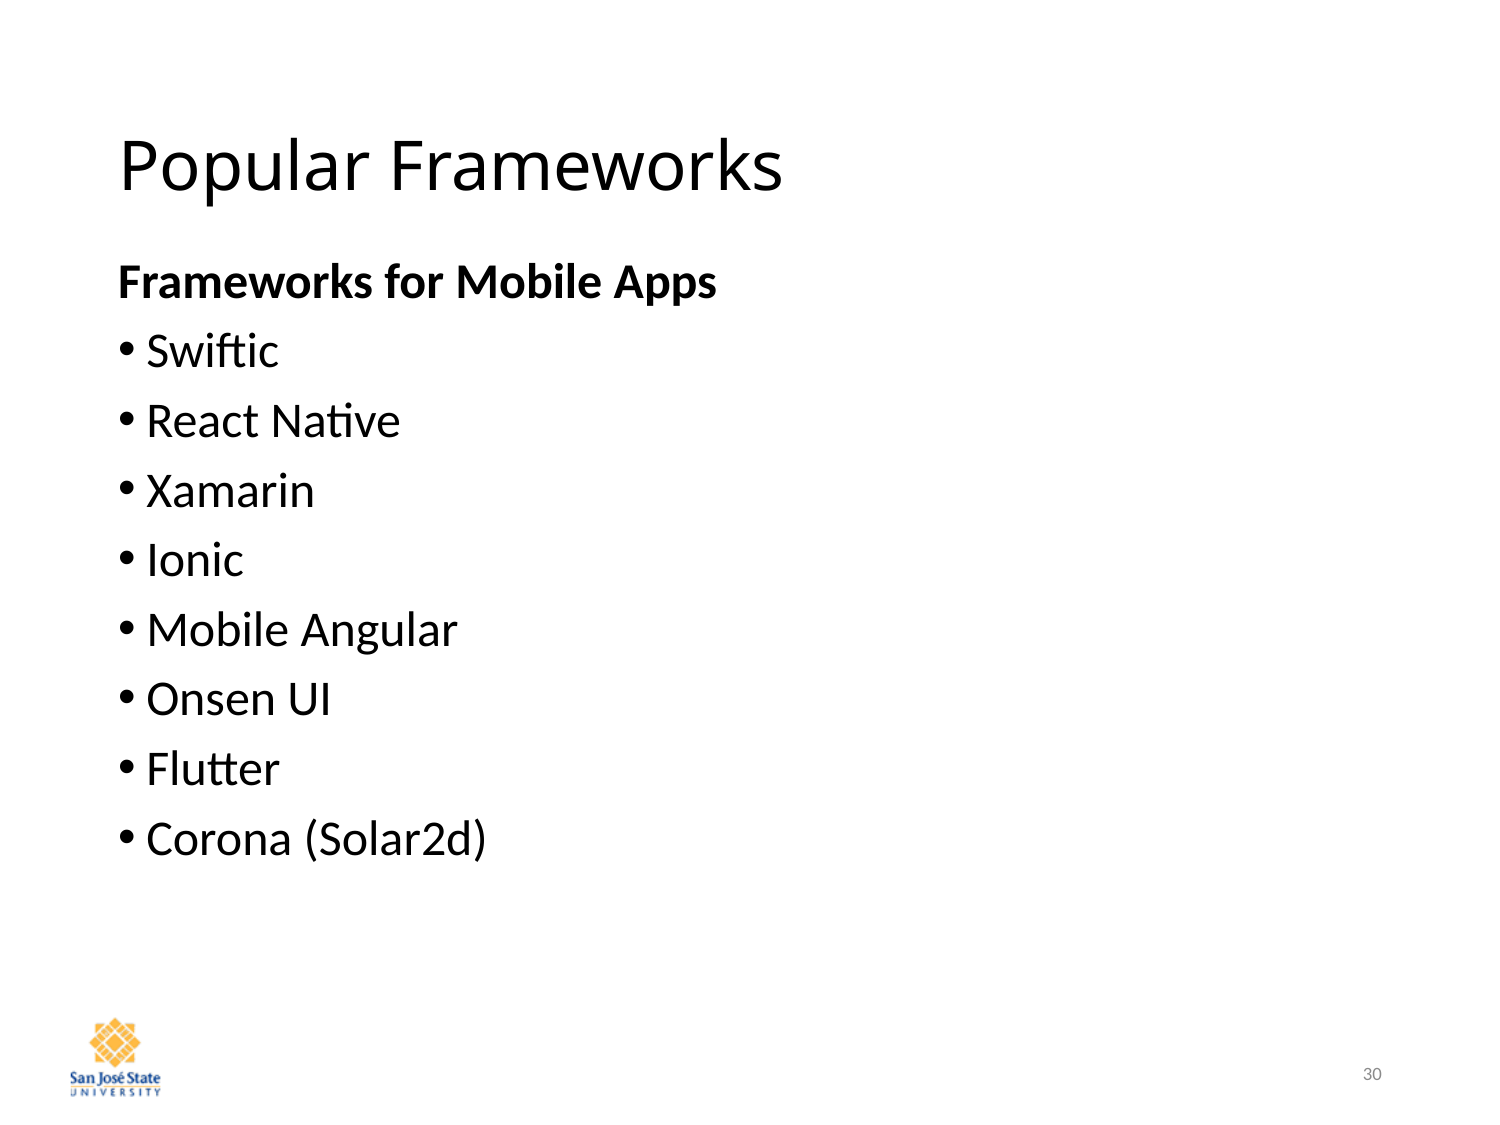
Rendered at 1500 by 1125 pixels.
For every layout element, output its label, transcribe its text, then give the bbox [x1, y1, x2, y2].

list Frameworks for Mobile Apps Swiftic React Native Xamarin Ionic Mobile Angular Onsen UI Flutter Corona (Solar2d) [103, 247, 1397, 962]
slide_number 30 [1059, 1042, 1397, 1103]
title Popular Frameworks [103, 59, 1397, 247]
picture [60, 1012, 166, 1112]
